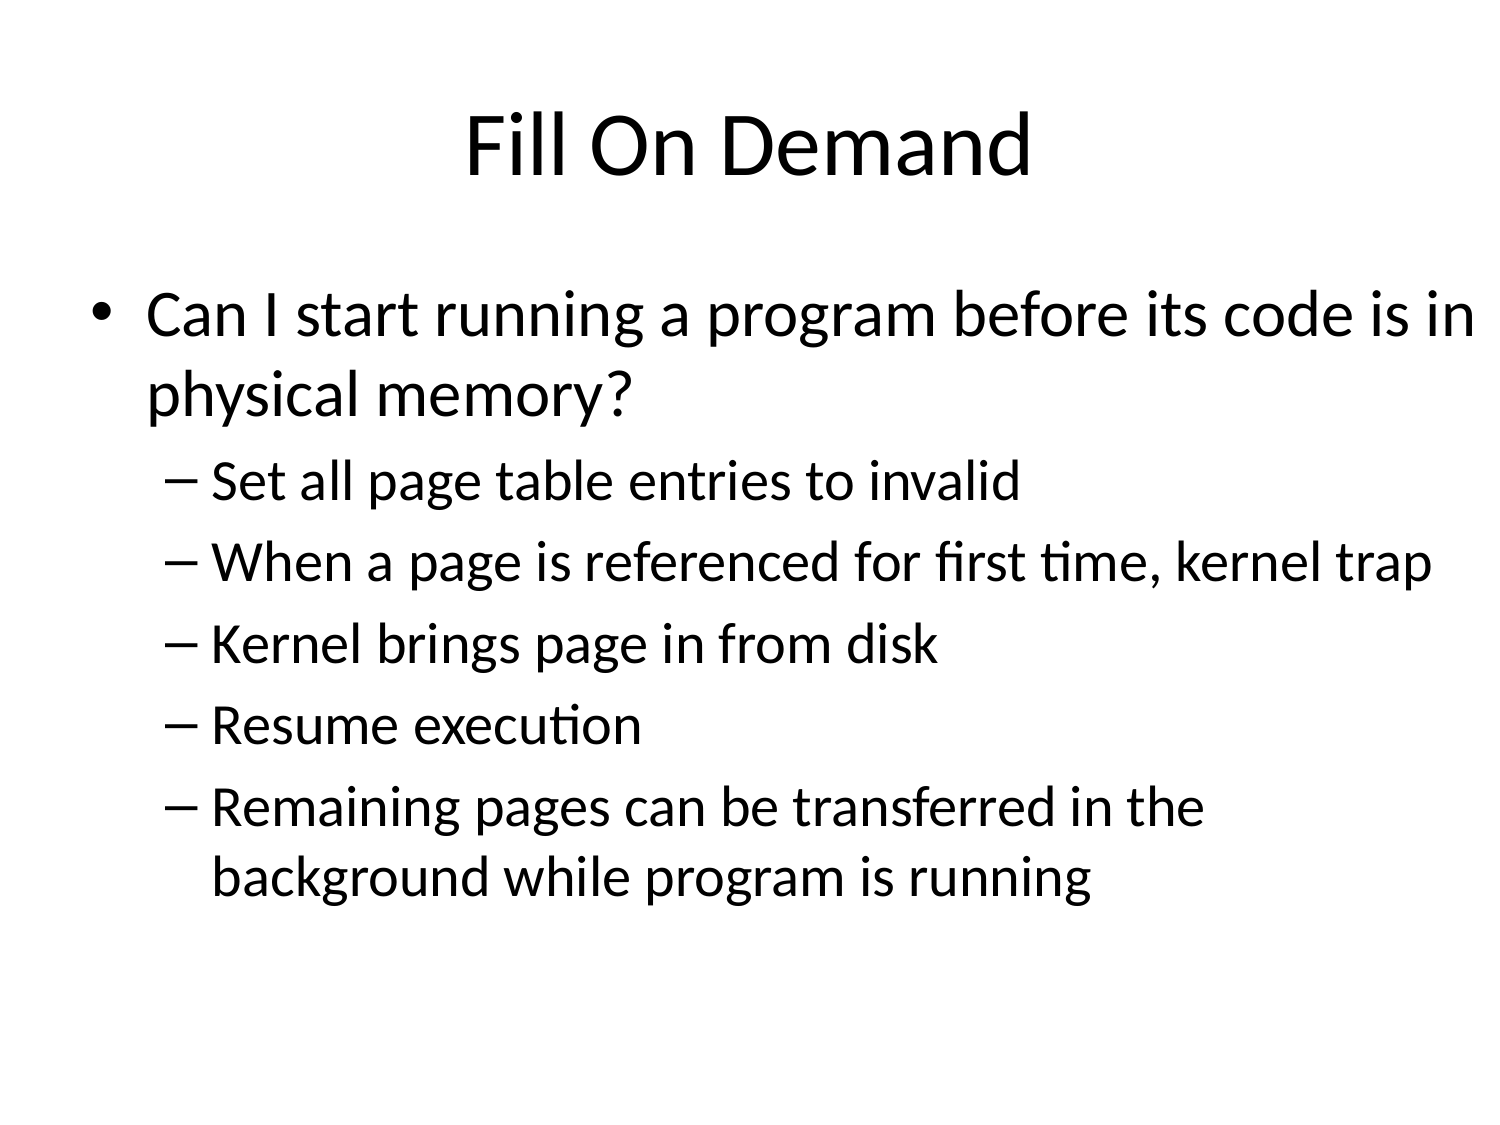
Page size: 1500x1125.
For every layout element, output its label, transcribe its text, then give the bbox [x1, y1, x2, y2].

list Can I start running a program before its code is in physical memory? Set all page table entries to invalid When a page is referenced for first time, kernel trap Kernel brings page in from disk Resume execution Remaining pages can be transferred in the background while program is running [75, 262, 1500, 1005]
title Fill On Demand [75, 45, 1425, 233]
